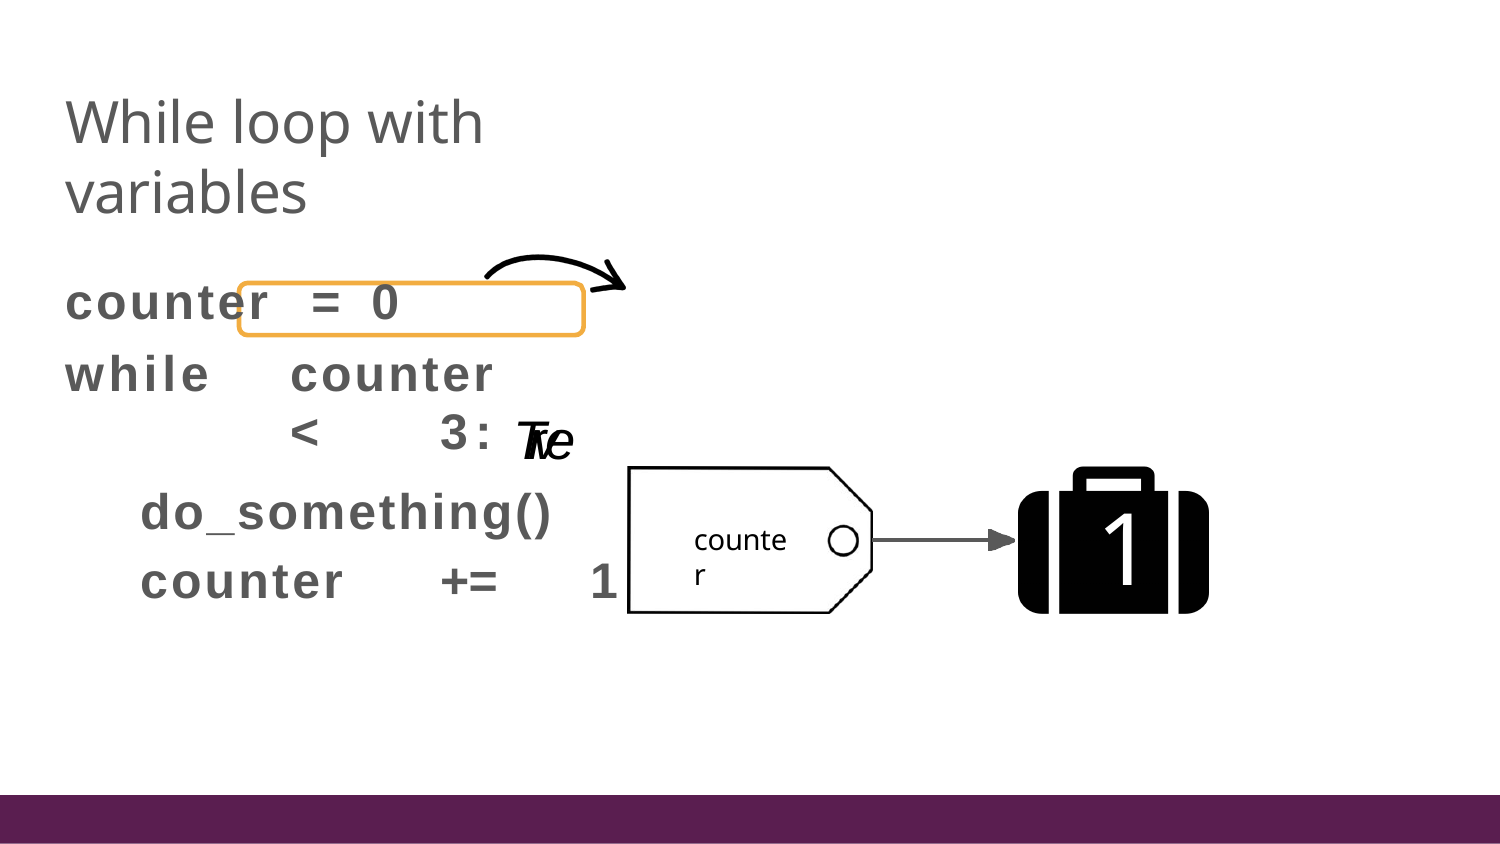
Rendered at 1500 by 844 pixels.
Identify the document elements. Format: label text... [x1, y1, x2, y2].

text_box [871, 454, 1209, 627]
picture [460, 180, 657, 375]
picture [626, 466, 871, 614]
text_box While loop with variables counter = 0 while counter < 3: Trve do_something() counter += 1 [58, 82, 716, 609]
